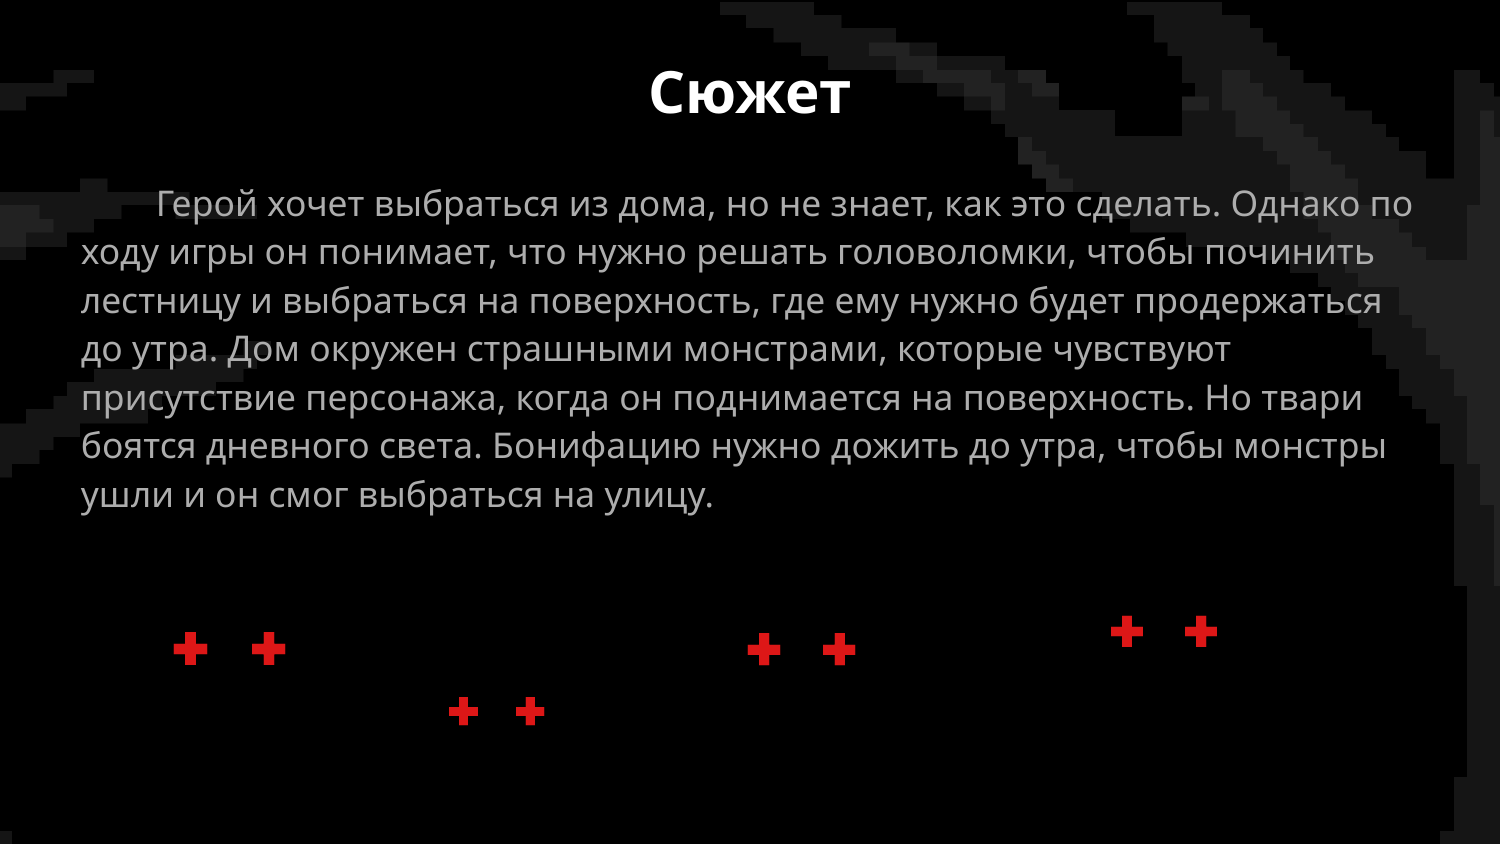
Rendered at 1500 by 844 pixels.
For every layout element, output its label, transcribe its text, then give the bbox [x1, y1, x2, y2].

picture [0, 0, 1500, 844]
list Герой хочет выбраться из дома, но не знает, как это сделать. Однако по ходу игры он понимает, что нужно решать головоломки, чтобы починить лестницу и выбраться на поверхность, где ему нужно будет продержаться до утра. Дом окружен страшными монстрами, которые чувствуют присутствие персонажа, когда он поднимается на поверхность. Но твари боятся дневного света. Бонифацию нужно дожить до утра, чтобы монстры ушли и он смог выбраться на улицу. [65, 160, 1435, 320]
title Сюжет [51, 40, 1449, 135]
